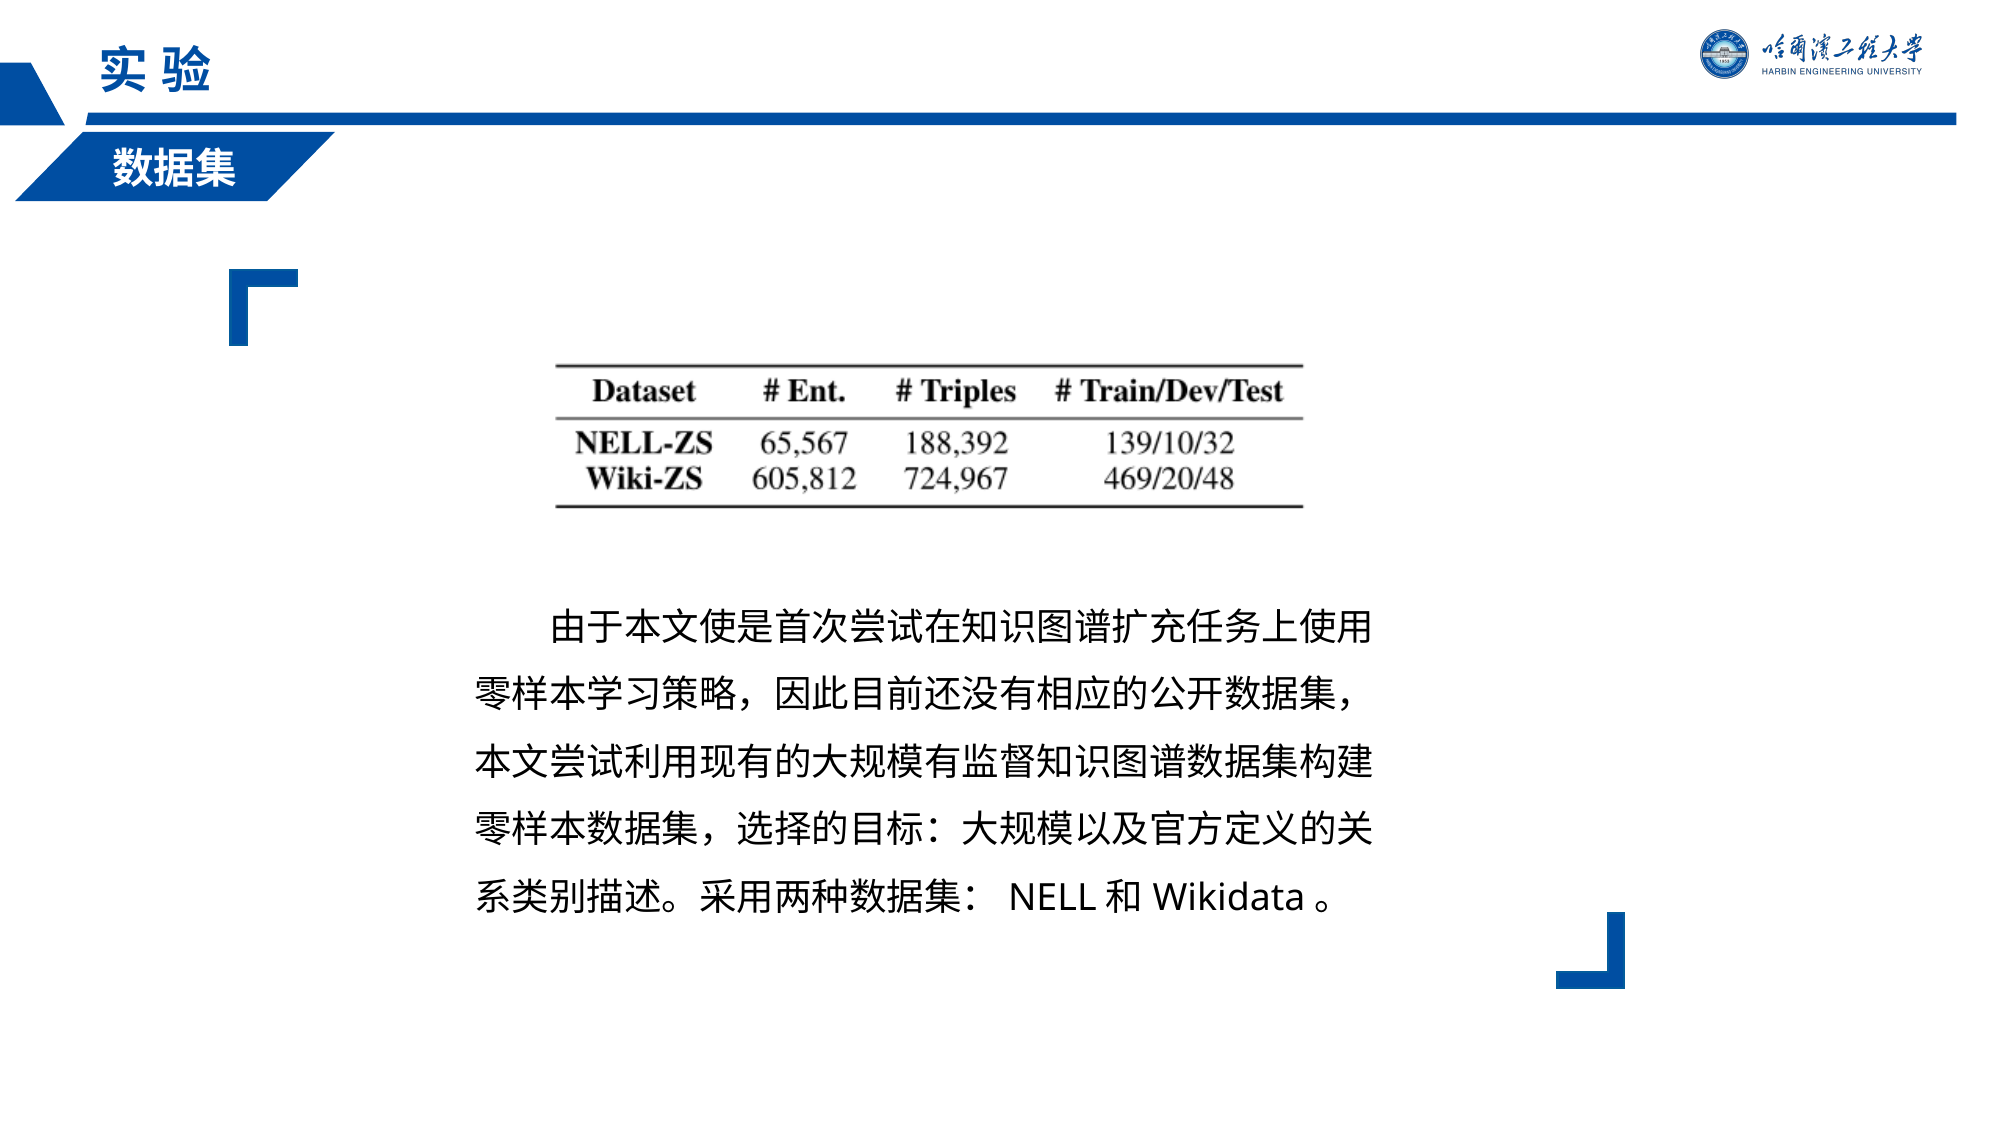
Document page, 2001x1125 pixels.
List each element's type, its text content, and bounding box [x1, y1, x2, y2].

text_box 实验 [98, 37, 276, 101]
text_box [1556, 912, 1625, 989]
text_box [0, 61, 67, 127]
picture [529, 345, 1344, 524]
text_box [84, 111, 1958, 127]
text_box 由于本文使是首次尝试在知识图谱扩充任务上使用零样本学习策略，因此目前还没有相应的公开数据集，本文尝试利用现有的大规模有监督知识图谱数据集构建零样本数据集，选择的目标：大规模以及官方定义的关系类别描述。采用两种数据集：NELL和Wikidata。 [459, 572, 1414, 926]
text_box [229, 269, 298, 346]
picture [1689, 21, 1933, 87]
text_box 数据集 [12, 130, 338, 203]
